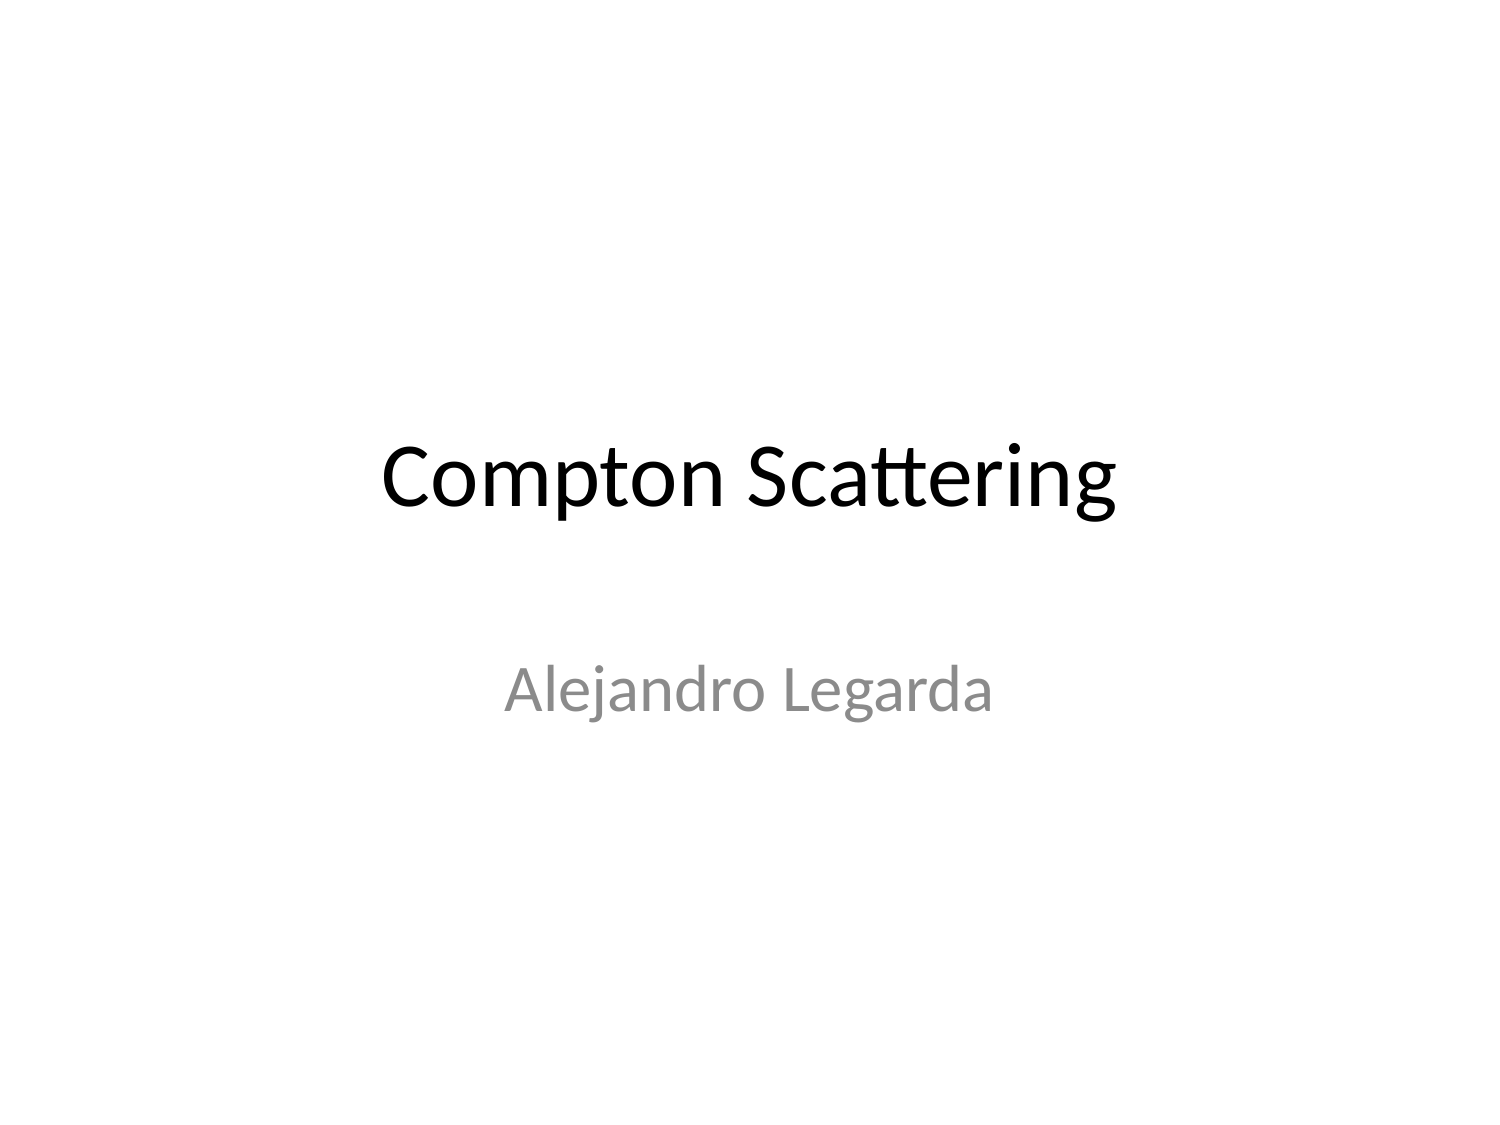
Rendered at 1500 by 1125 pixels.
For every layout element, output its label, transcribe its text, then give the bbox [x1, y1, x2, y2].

subtitle Alejandro Legarda [225, 637, 1275, 925]
title Compton Scattering [112, 349, 1388, 591]
